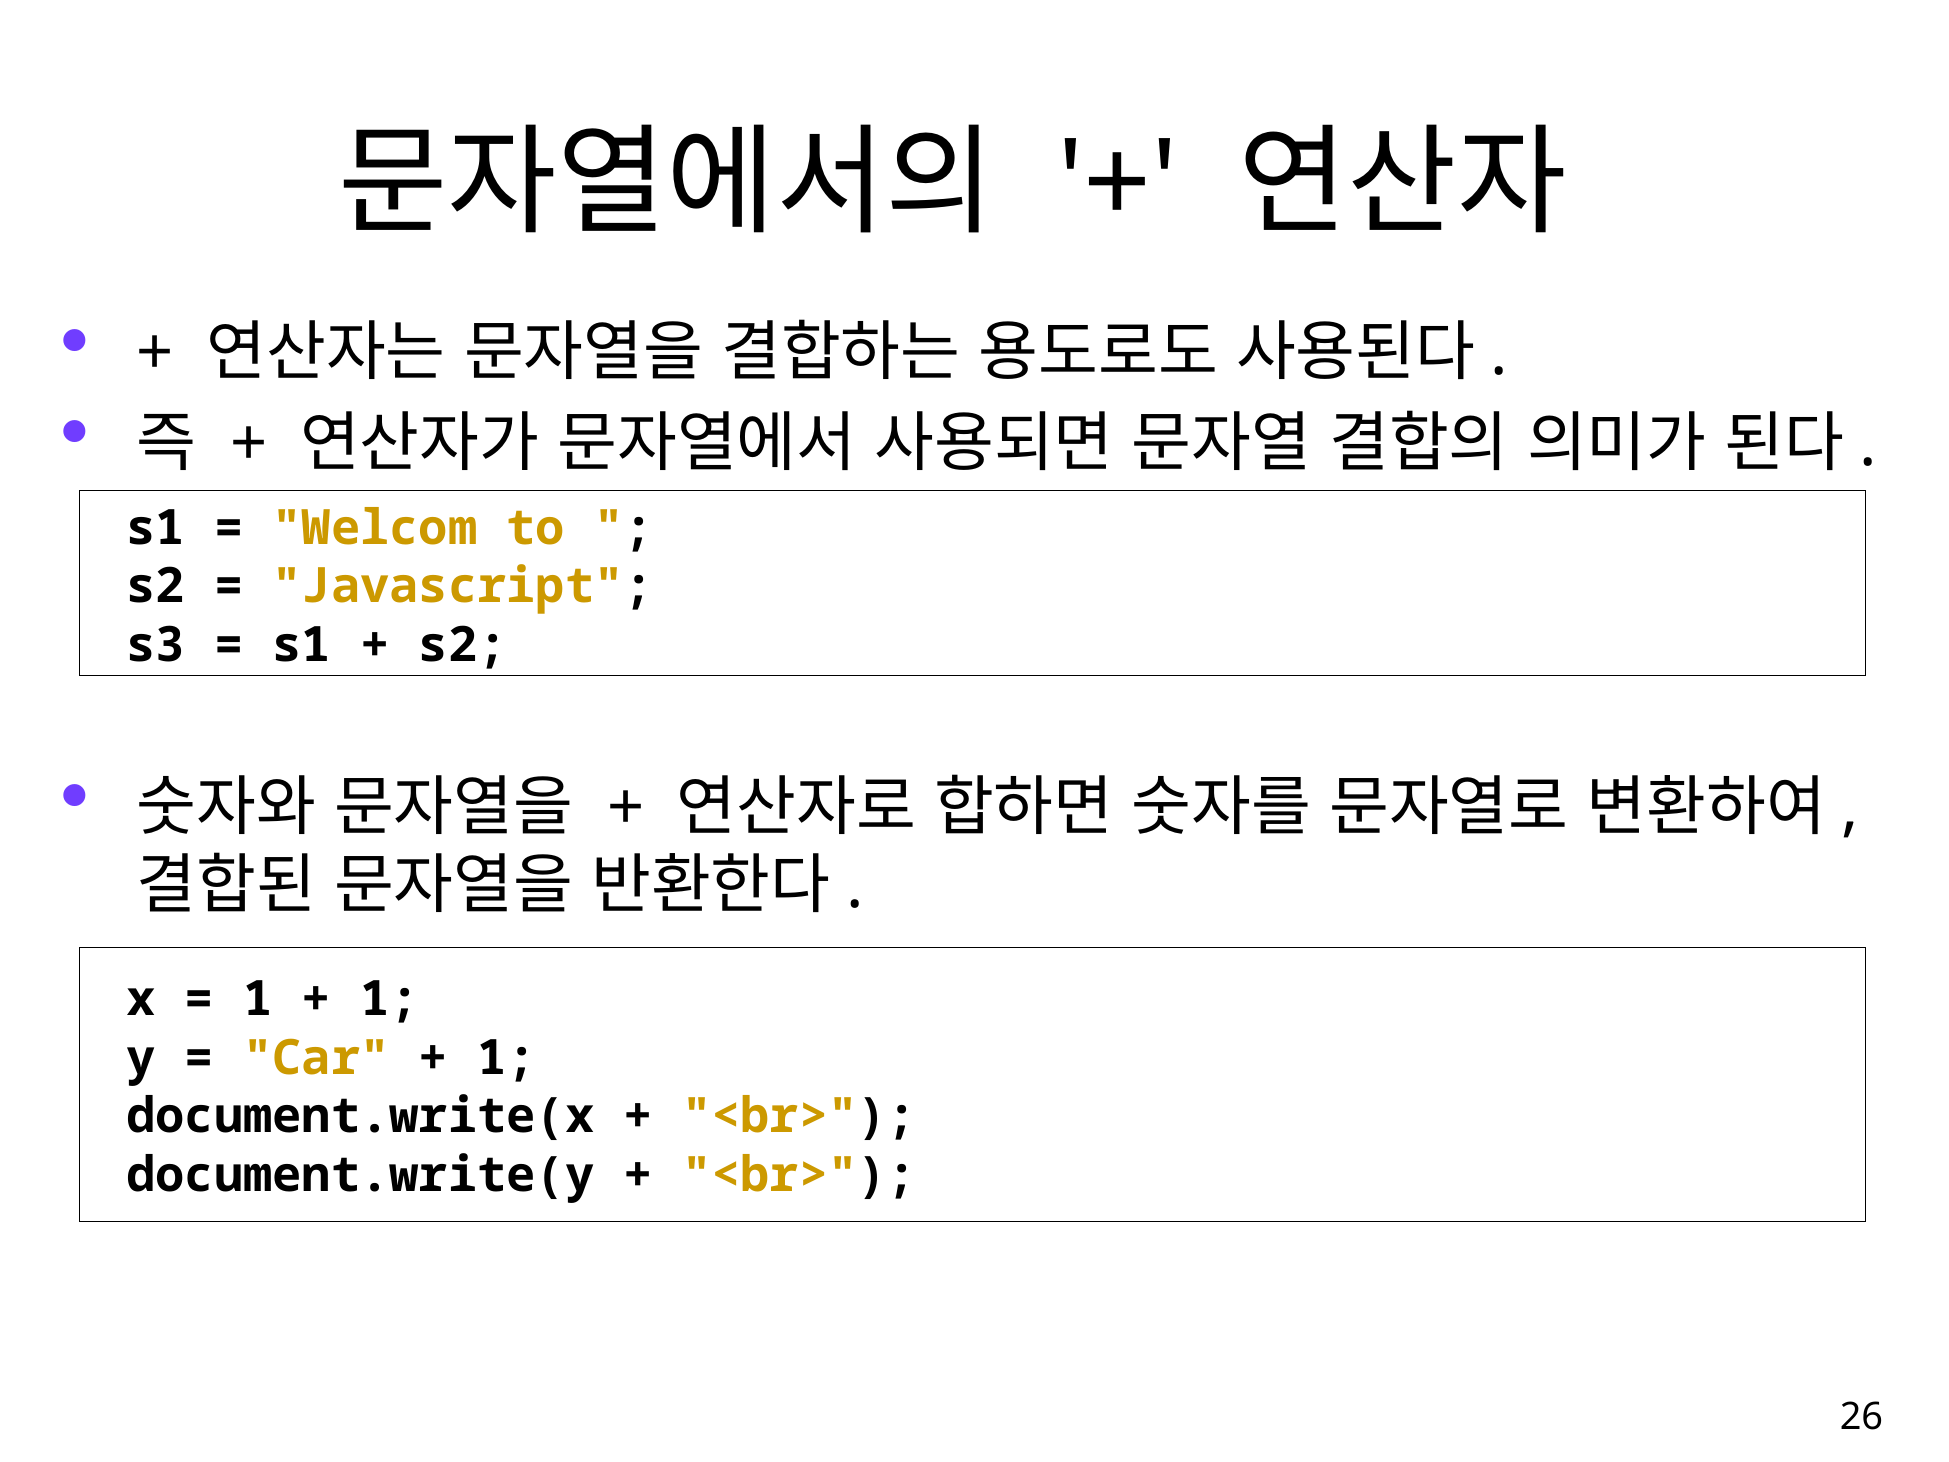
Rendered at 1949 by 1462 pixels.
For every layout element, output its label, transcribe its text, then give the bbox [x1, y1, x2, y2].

list + 연산자는 문자열을 결합하는 용도로도 사용된다. 즉 + 연산자가 문자열에서 사용되면 문자열 결합의 의미가 된다. 숫자와 문자열을 + 연산자로 합하면 숫자를 문자열로 변환하여, 결합된 문자열을 반환한다. [48, 301, 1897, 1361]
text_box x = 1 + 1; y = "Car" + 1; document.write(x + "<br>"); document.write(y + "<br>"); [79, 947, 1866, 1222]
title 문자열에서의 '+' 연산자 [156, 92, 1749, 255]
slide_number 26 [1496, 1372, 1899, 1462]
text_box s1 = "Welcom to "; s2 = "Javascript"; s3 = s1 + s2; [79, 490, 1866, 676]
